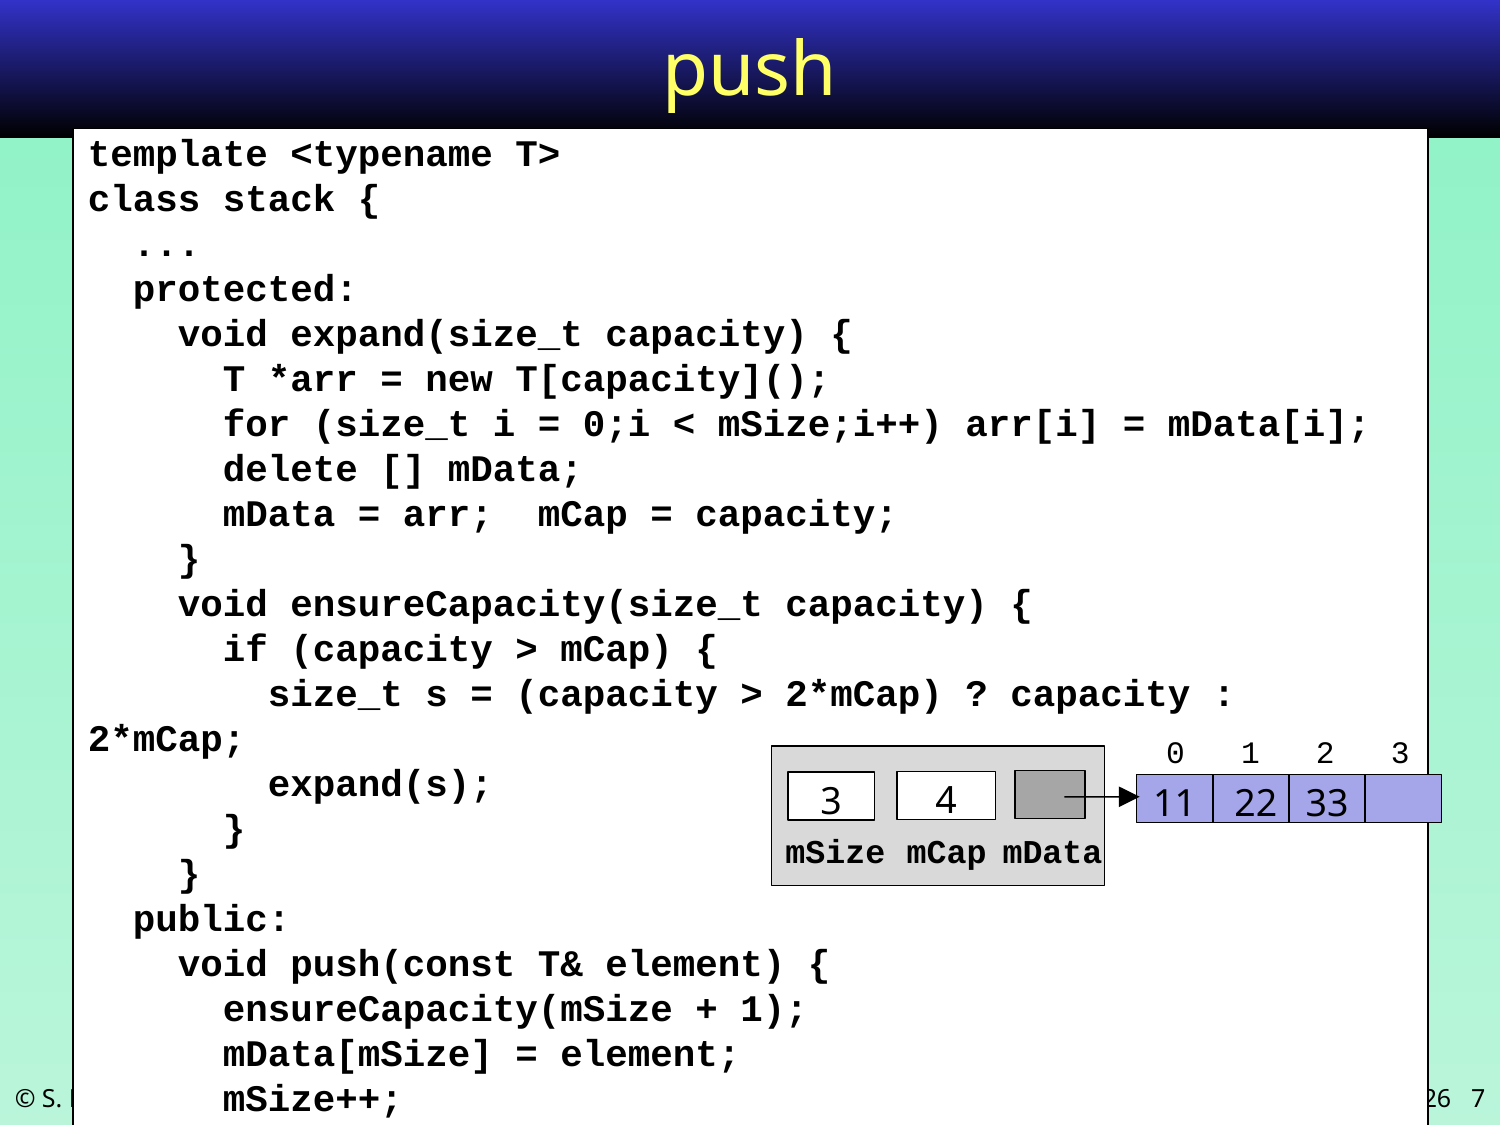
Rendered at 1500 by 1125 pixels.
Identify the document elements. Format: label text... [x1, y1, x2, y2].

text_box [770, 724, 1444, 886]
title push [112, 2, 1388, 129]
text_box template <typename T> class stack { ... protected: void expand(size_t capacity) { T *arr = new T[capacity](); for (size_t i = 0;i < mSize;i++) arr[i] = mData[i]; delete [] mData; mData = arr; mCap = capacity; } void ensureCapacity(size_t capacity) { if (capacity > mCap) { size_t s = (capacity > 2*mCap) ? capacity : 2*mCap; expand(s); } } public: void push(const T& element) { ensureCapacity(mSize + 1); mData[mSize] = element; mSize++; } [73, 128, 1428, 1125]
